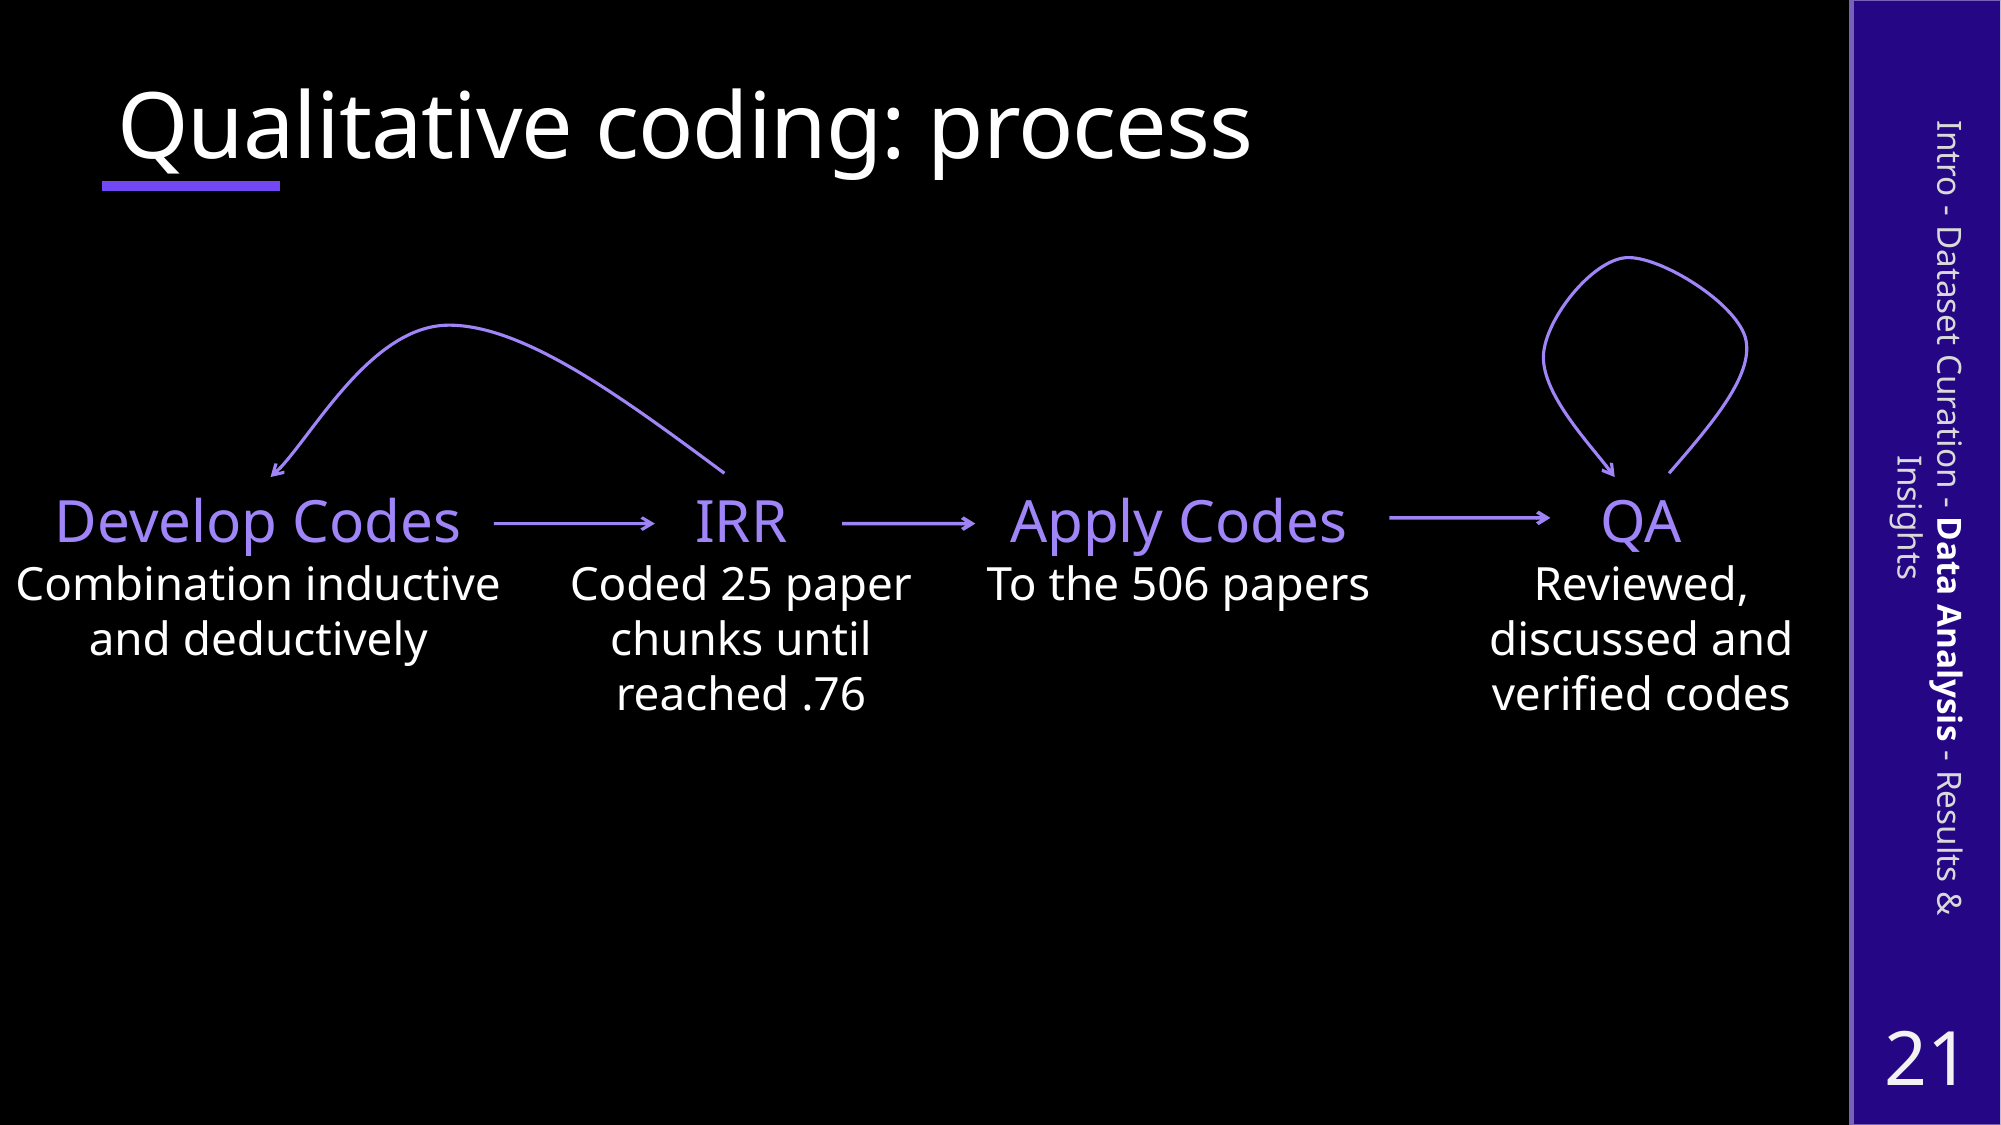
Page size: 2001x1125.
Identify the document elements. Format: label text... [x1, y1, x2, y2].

slide_number 21 [1852, 1012, 2000, 1110]
text_box [270, 324, 726, 477]
text_box IRR Coded 25 paper chunks until reached .76 [553, 477, 929, 727]
footer Intro - Dataset Curation - Data Analysis - Results & Insights [1897, 48, 1965, 988]
title Qualitative coding: process [102, 48, 1693, 186]
text_box QA Reviewed, discussed and verified codes [1453, 477, 1830, 727]
text_box Develop Codes Combination inductive and deductively [0, 477, 532, 672]
text_box Apply Codes To the 506 papers [957, 477, 1401, 617]
text_box [1542, 256, 1748, 477]
